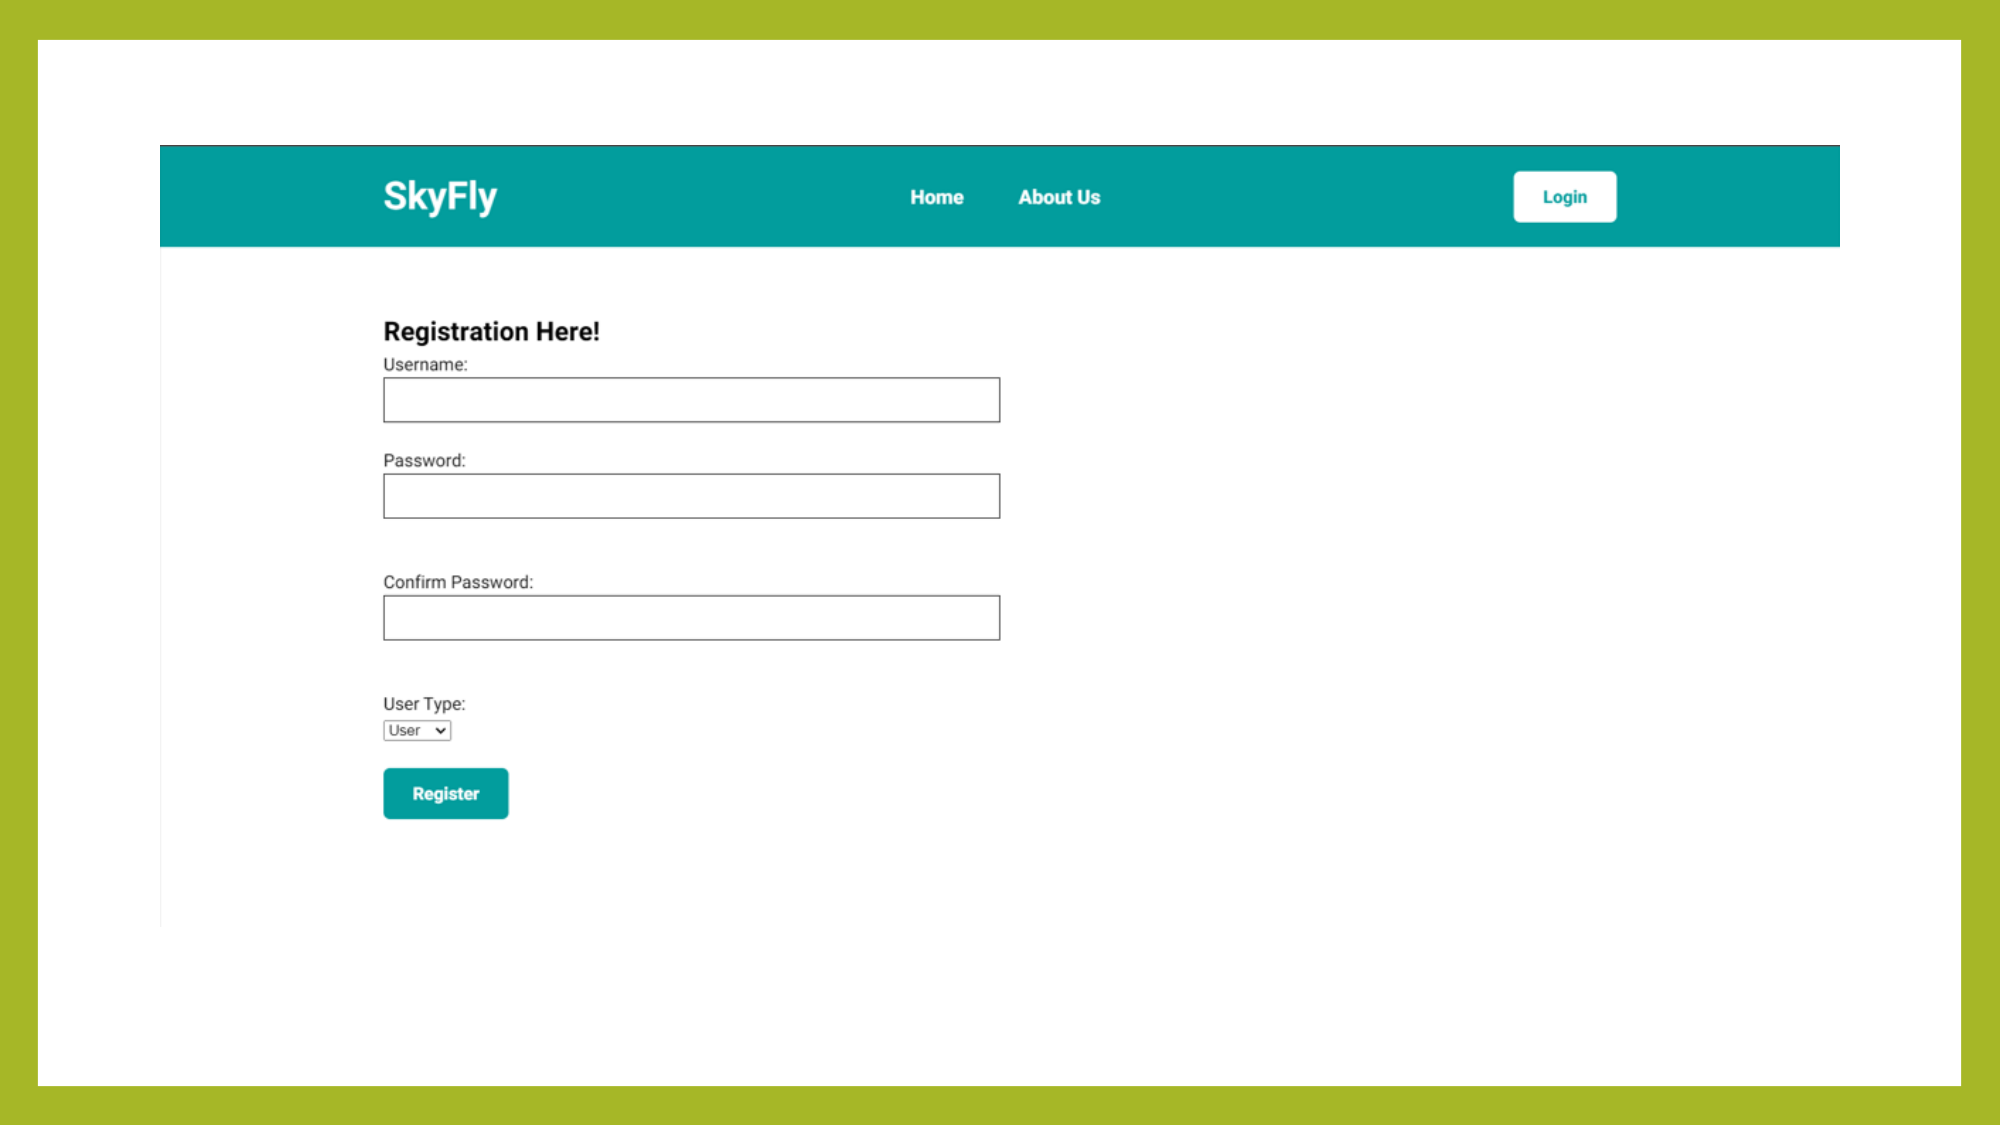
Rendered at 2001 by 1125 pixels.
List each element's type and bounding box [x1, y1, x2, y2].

list [160, 145, 1840, 927]
